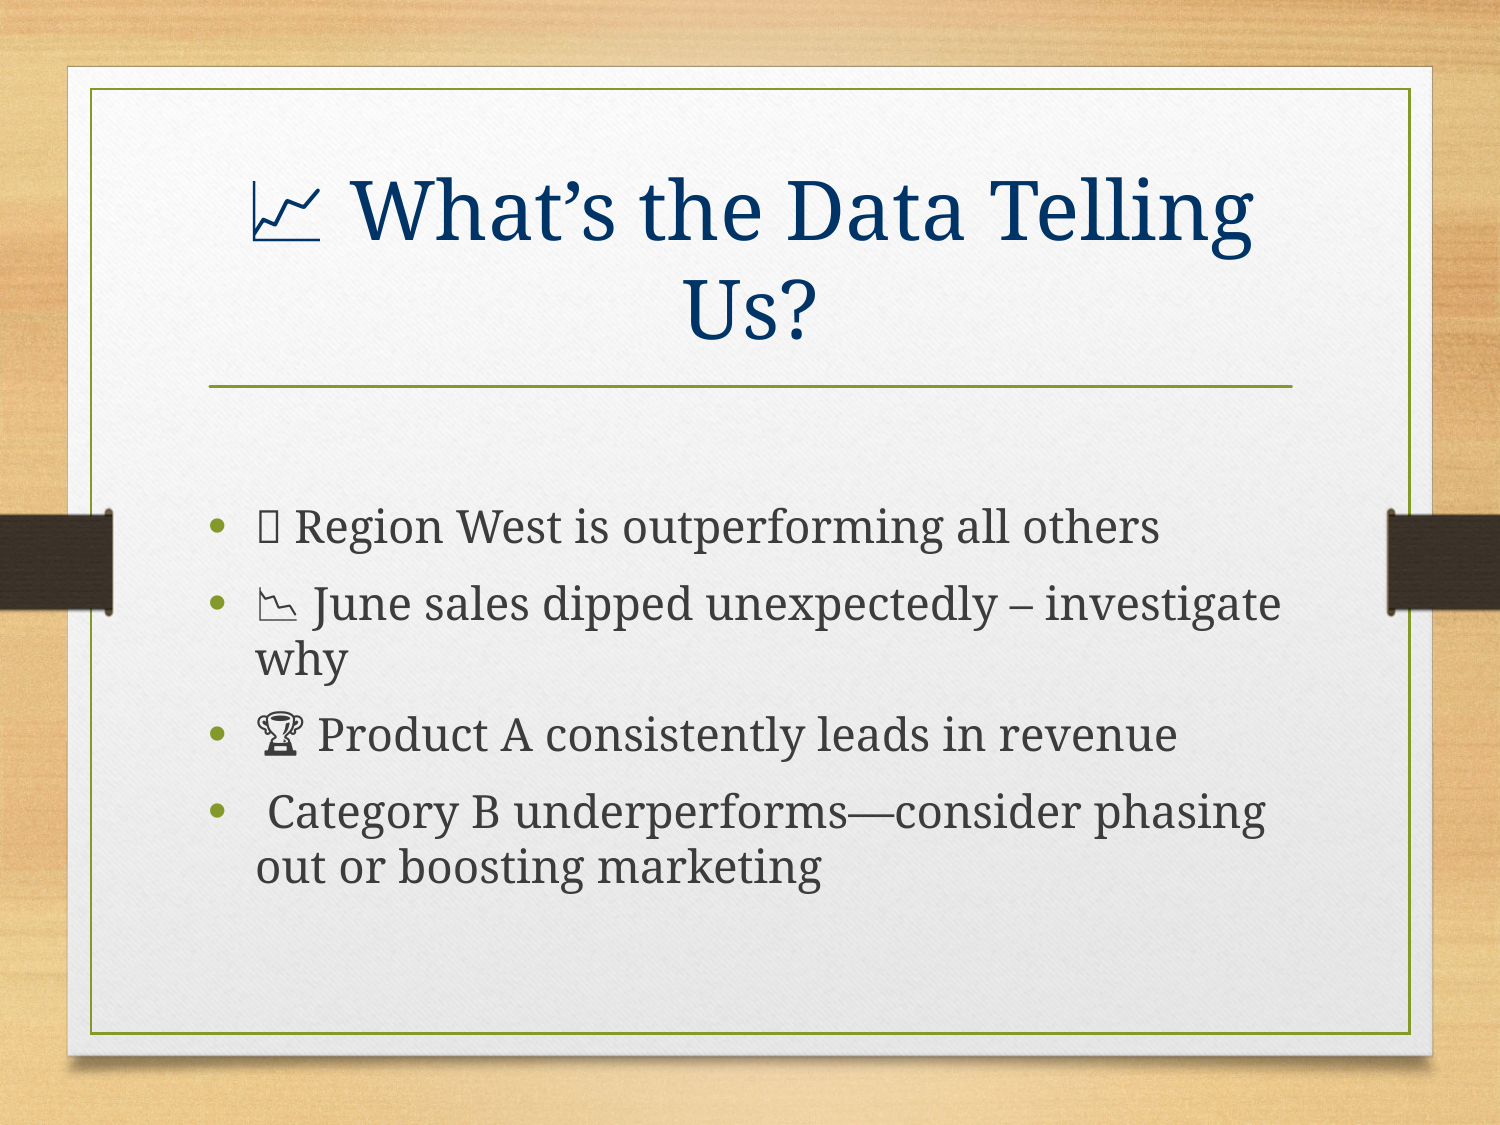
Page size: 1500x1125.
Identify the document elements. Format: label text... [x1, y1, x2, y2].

picture [0, 0, 1500, 1125]
title 📈 What’s the Data Telling Us? [193, 150, 1309, 365]
list ✅ Region West is outperforming all others 📉 June sales dipped unexpectedly – investigate why 🏆 Product A consistently leads in revenue ⚠️ Category B underperforms—consider phasing out or boosting marketing [193, 408, 1309, 974]
